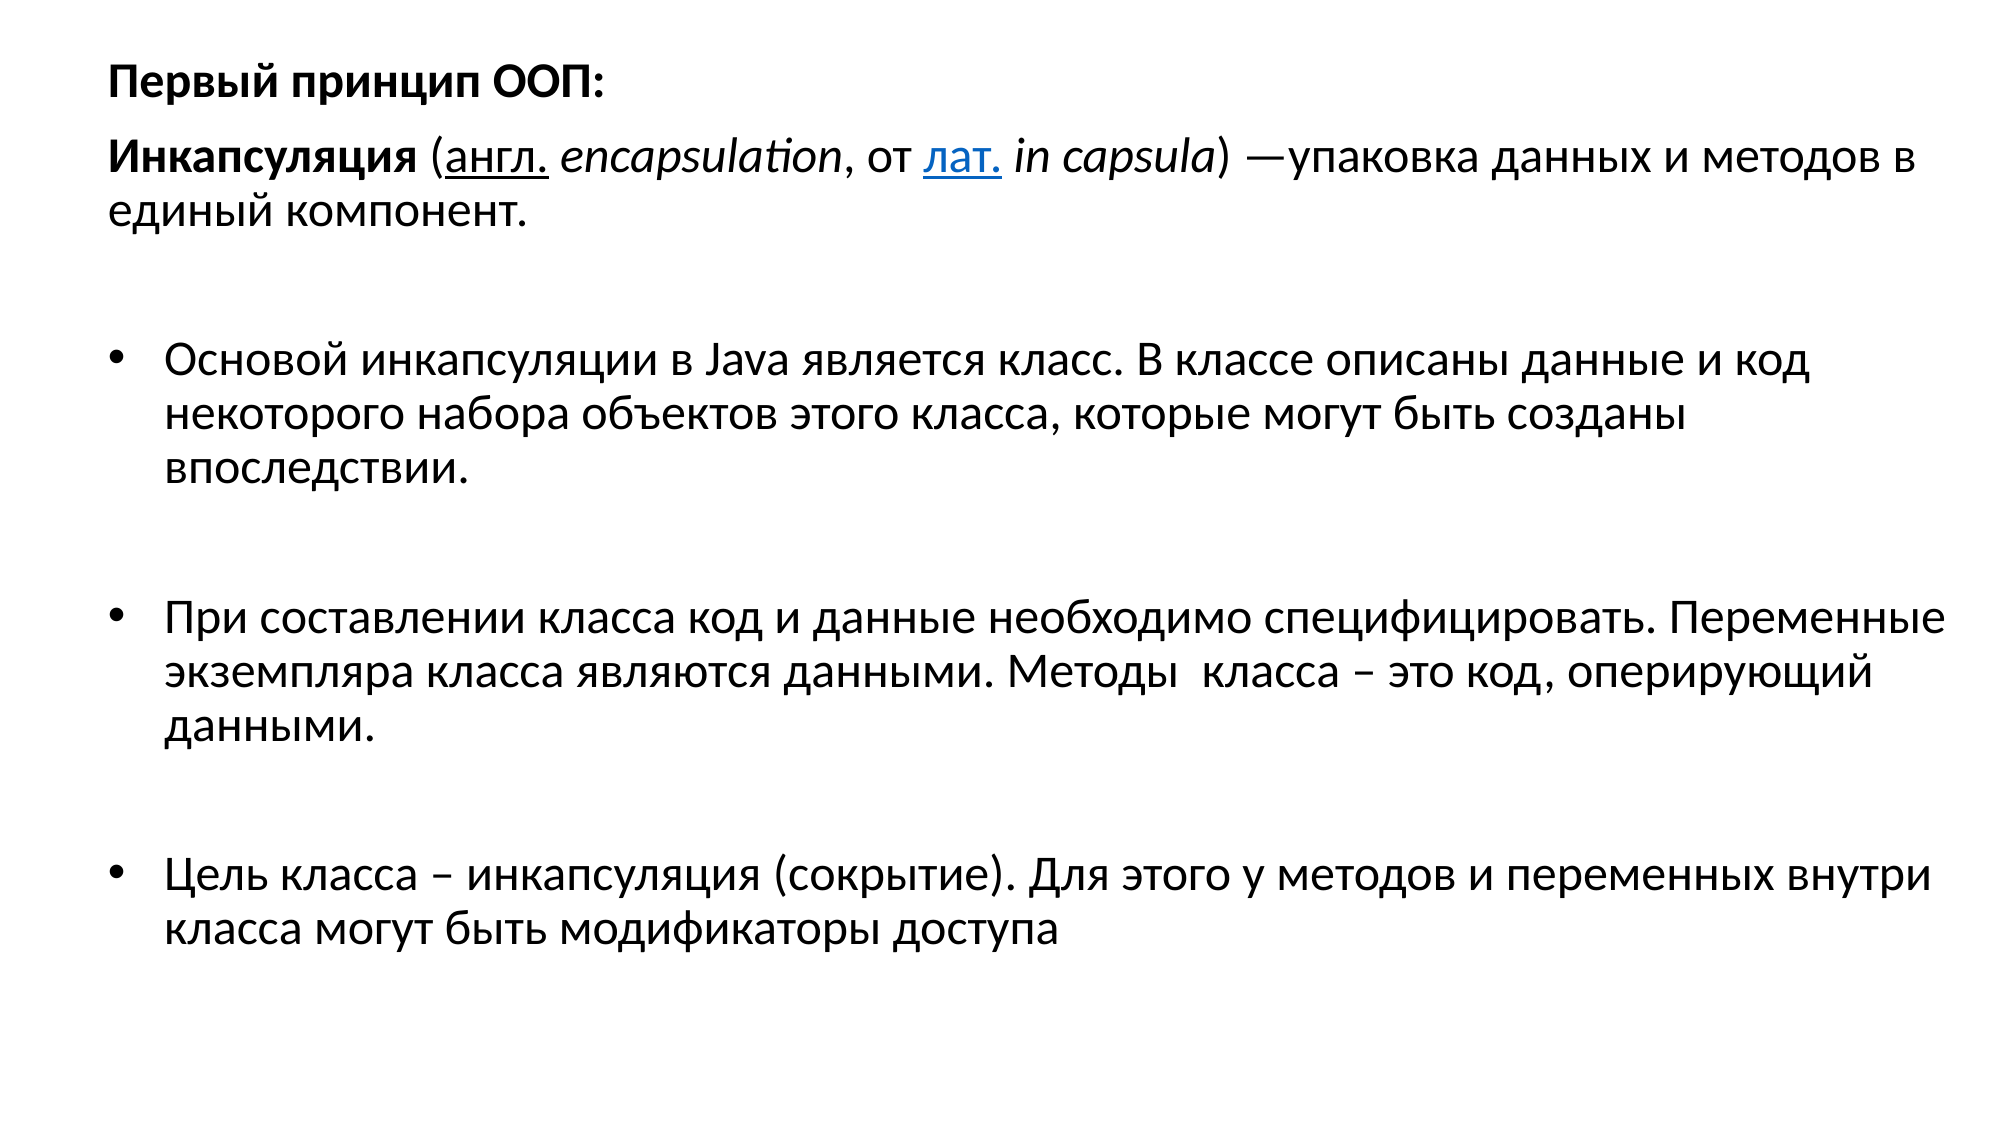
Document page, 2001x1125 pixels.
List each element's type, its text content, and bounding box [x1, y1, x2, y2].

subtitle Первый принцип ООП: Инкапсуляция (англ. encapsulation, от лат. in capsula) —упаковка данных и методов в единый компонент. Основой инкапсуляции в Java является класс. В классе описаны данные и код некоторого набора объектов этого класса, которые могут быть созданы впоследствии. При составлении класса код и данные необходимо специфицировать. Переменные экземпляра класса являются данными. Методы класса – это код, оперирующий данными. Цель класса – инкапсуляция (сокрытие). Для этого у методов и переменных внутри класса могут быть модификаторы доступа [92, 46, 1970, 1059]
